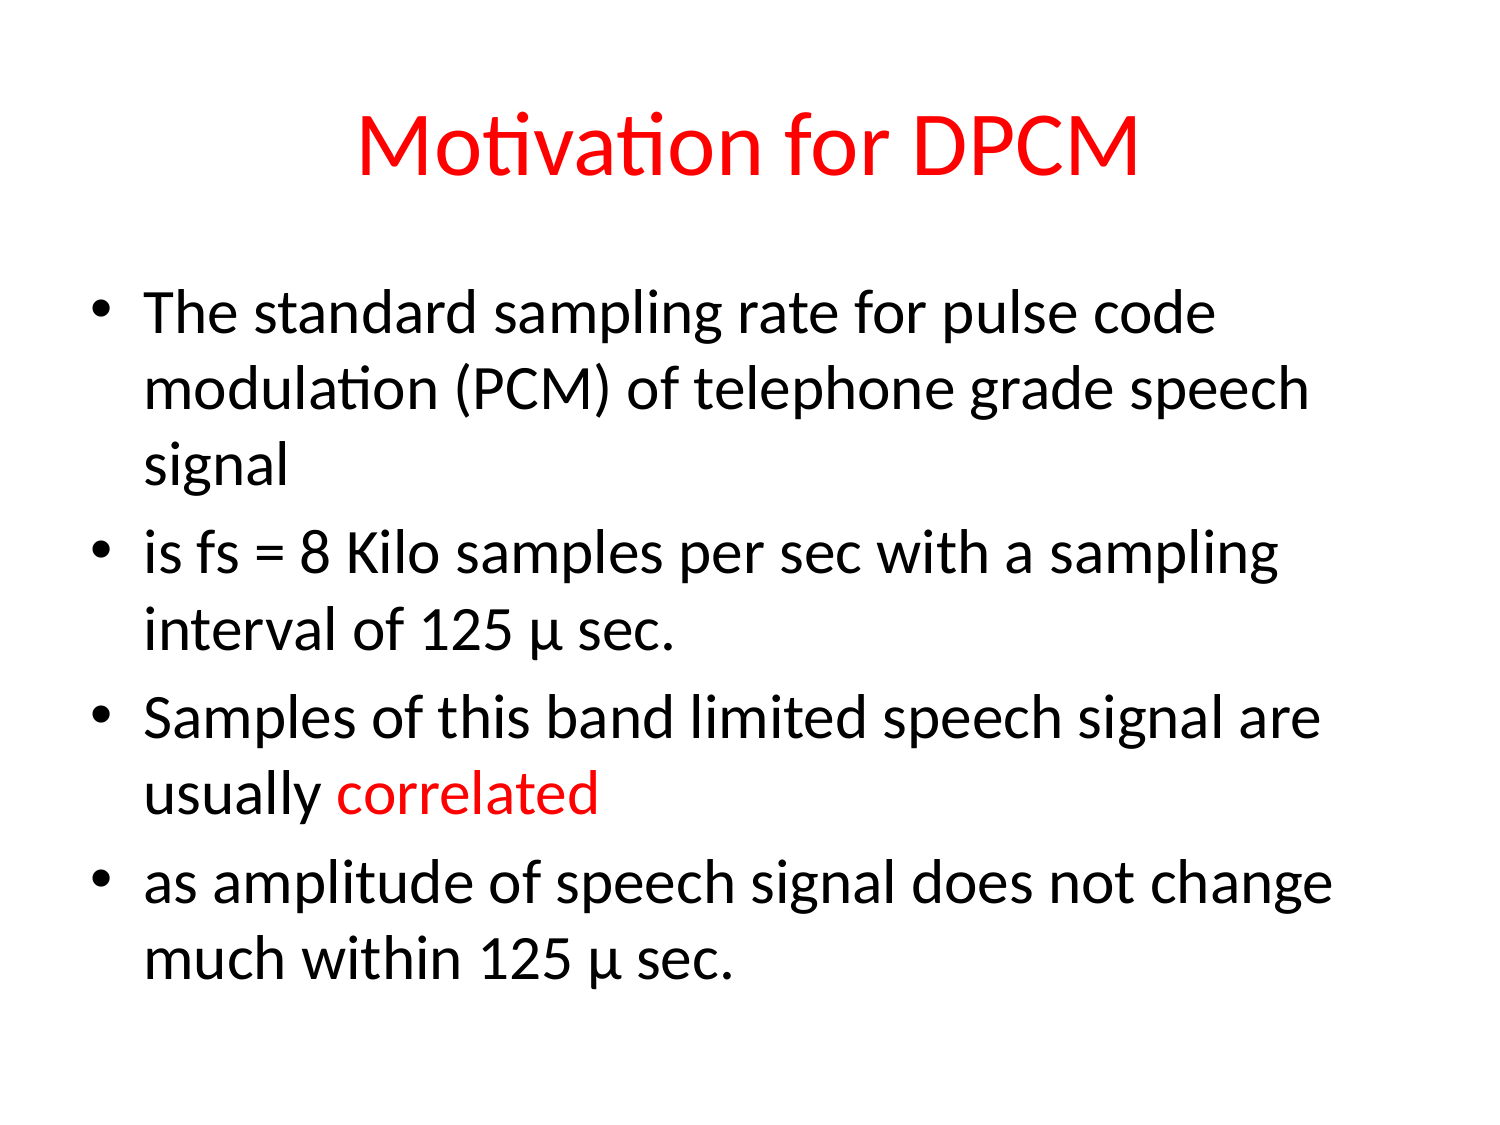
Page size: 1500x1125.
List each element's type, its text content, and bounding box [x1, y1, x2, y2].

title Motivation for DPCM [75, 45, 1425, 233]
list The standard sampling rate for pulse code modulation (PCM) of telephone grade speech signal is fs = 8 Kilo samples per sec with a sampling interval of 125 μ sec. Samples of this band limited speech signal are usually correlated as amplitude of speech signal does not change much within 125 μ sec. [75, 262, 1425, 1005]
